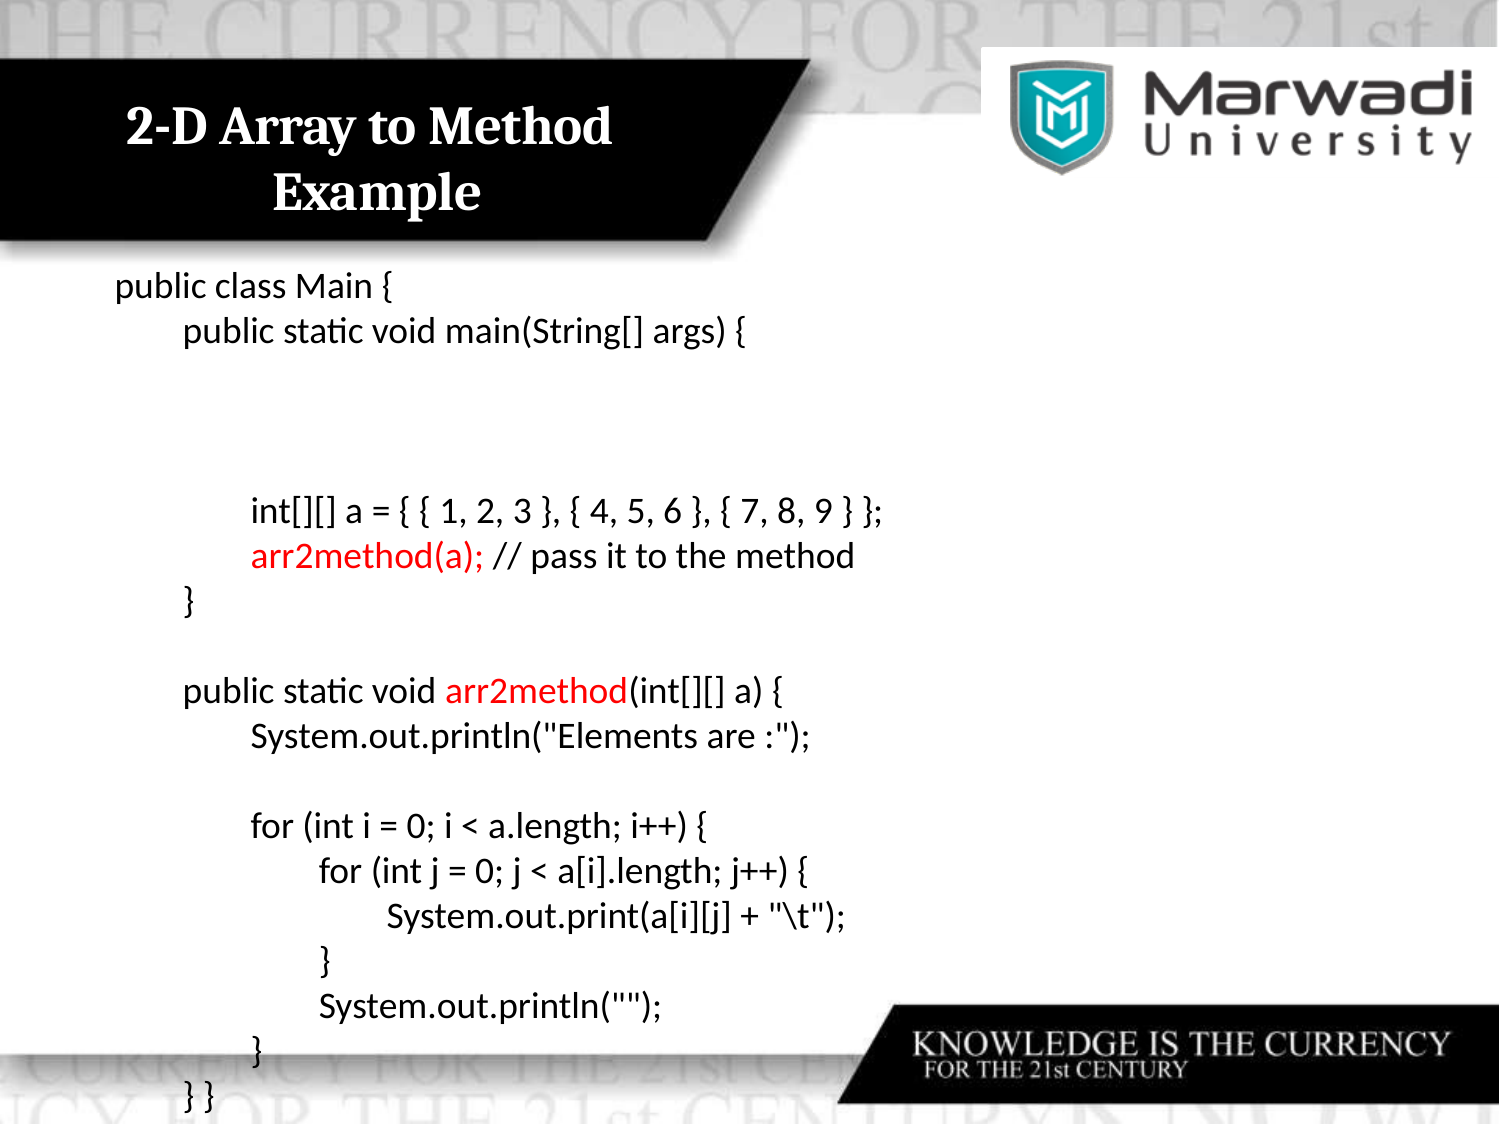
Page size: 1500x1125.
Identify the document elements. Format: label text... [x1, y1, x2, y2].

text_box 2-D Array to Method Example [125, 87, 640, 222]
picture [0, 0, 1500, 1124]
text_box public class Main { public static void main(String[] args) { int[][] a = { { 1, 2, 3 }, { 4, 5, 6 }, { 7, 8, 9 } }; arr2method(a); // pass it to the method } public static void arr2method(int[][] a) { System.out.println("Elements are :"); for (int i = 0; i < a.length; i++) { for (int j = 0; j < a[i].length; j++) { System.out.print(a[i][j] + "\t"); } System.out.println(""); } } } [99, 254, 1359, 1124]
